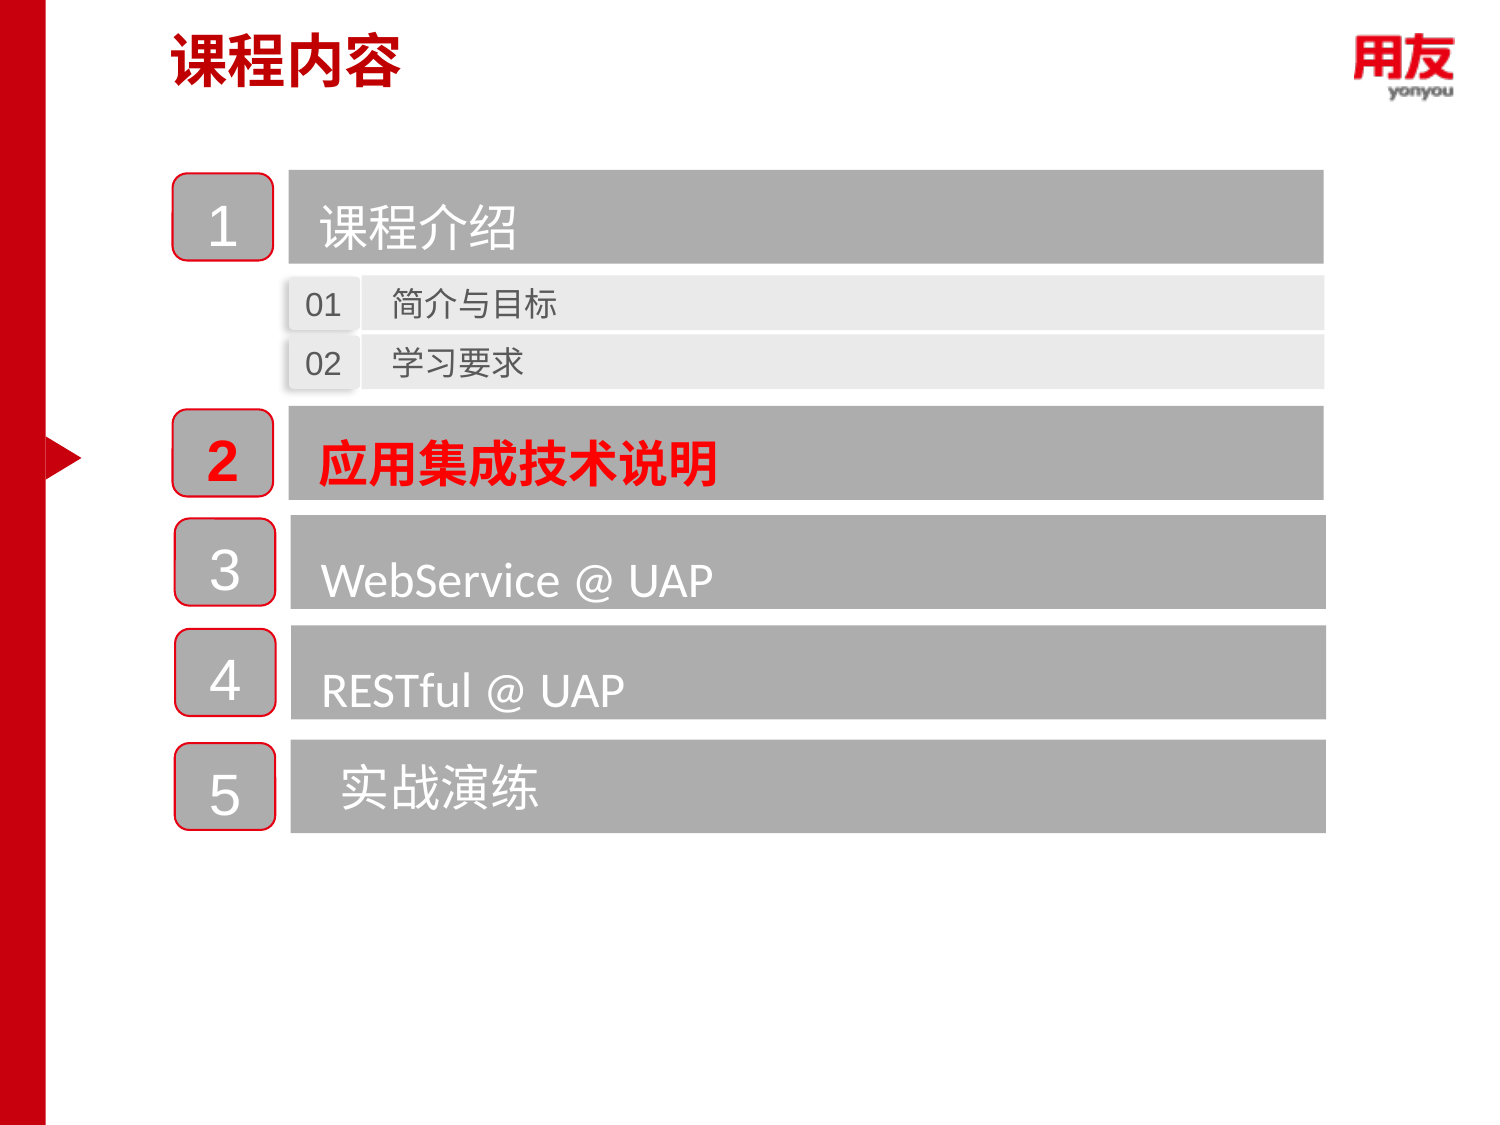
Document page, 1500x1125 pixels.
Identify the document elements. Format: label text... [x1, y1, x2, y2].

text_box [174, 514, 1327, 611]
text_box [172, 169, 1324, 266]
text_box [288, 334, 1325, 391]
text_box [0, 0, 46, 1125]
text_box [288, 275, 1325, 332]
text_box 课程内容 [154, 16, 1068, 121]
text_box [172, 405, 1324, 502]
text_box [174, 739, 1327, 836]
text_box [45, 436, 82, 480]
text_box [174, 625, 1327, 722]
picture [1354, 33, 1455, 102]
